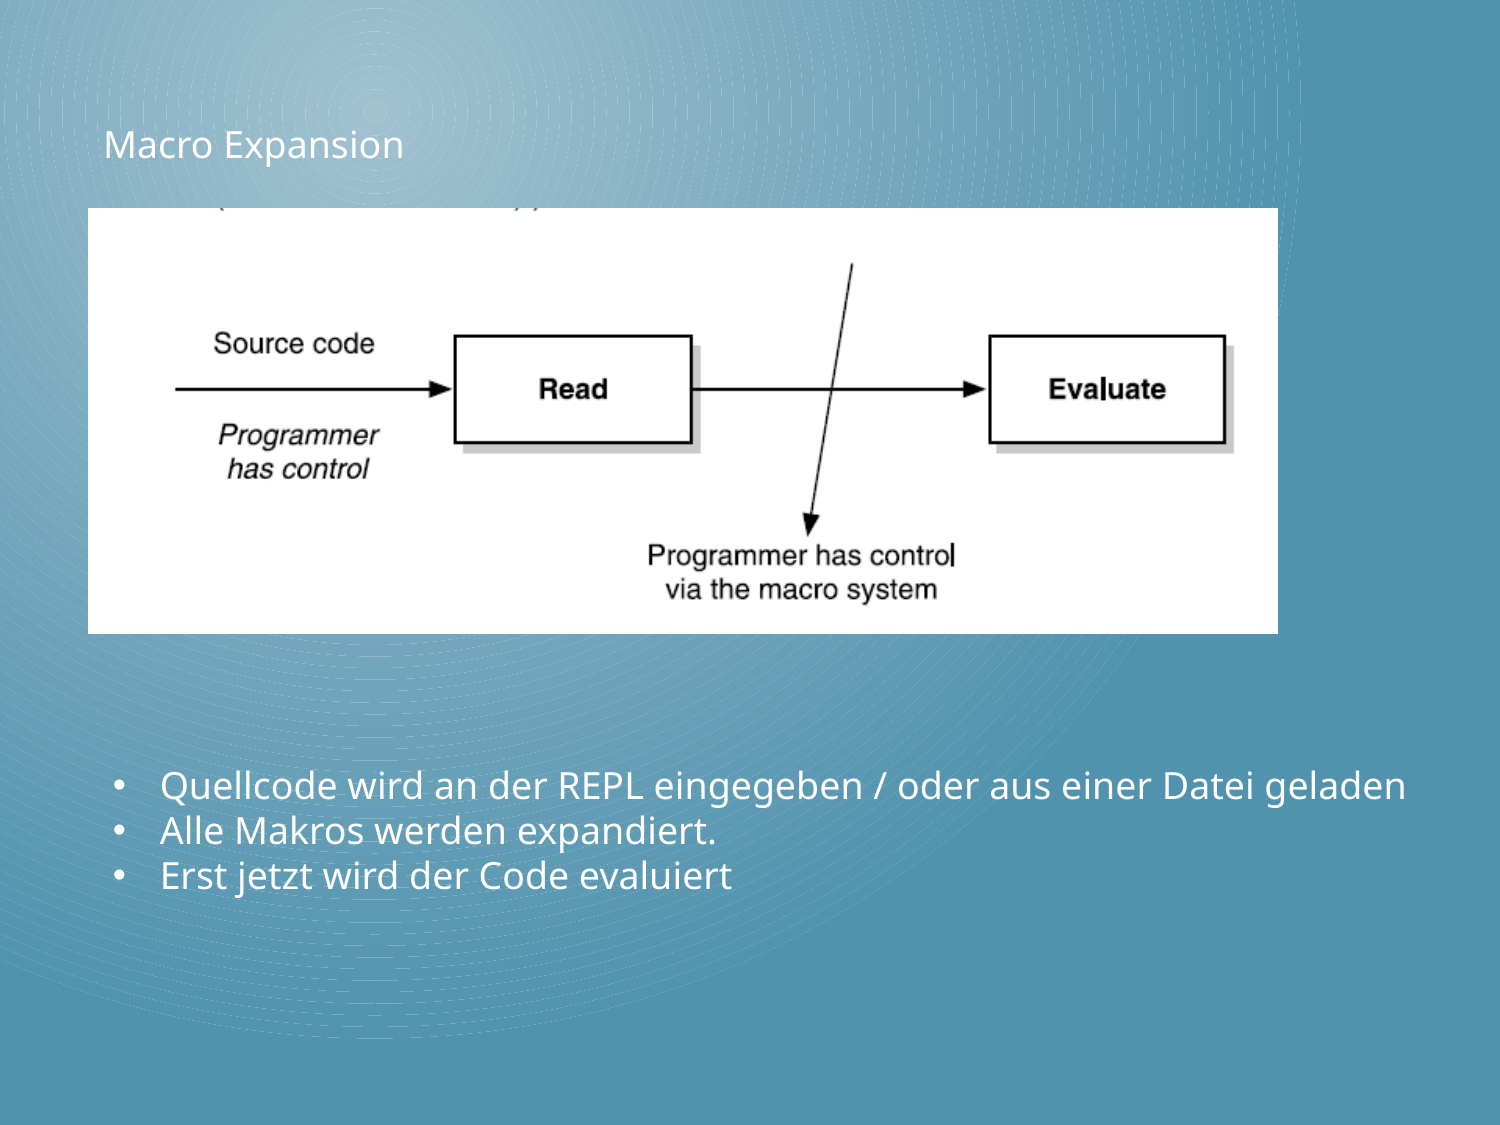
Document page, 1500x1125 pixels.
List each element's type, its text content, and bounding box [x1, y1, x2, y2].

picture [88, 207, 1278, 634]
text_box Quellcode wird an der REPL eingegeben / oder aus einer Datei geladen Alle Makros werden expandiert. Erst jetzt wird der Code evaluiert [98, 754, 1457, 905]
text_box Macro Expansion [88, 113, 1022, 174]
